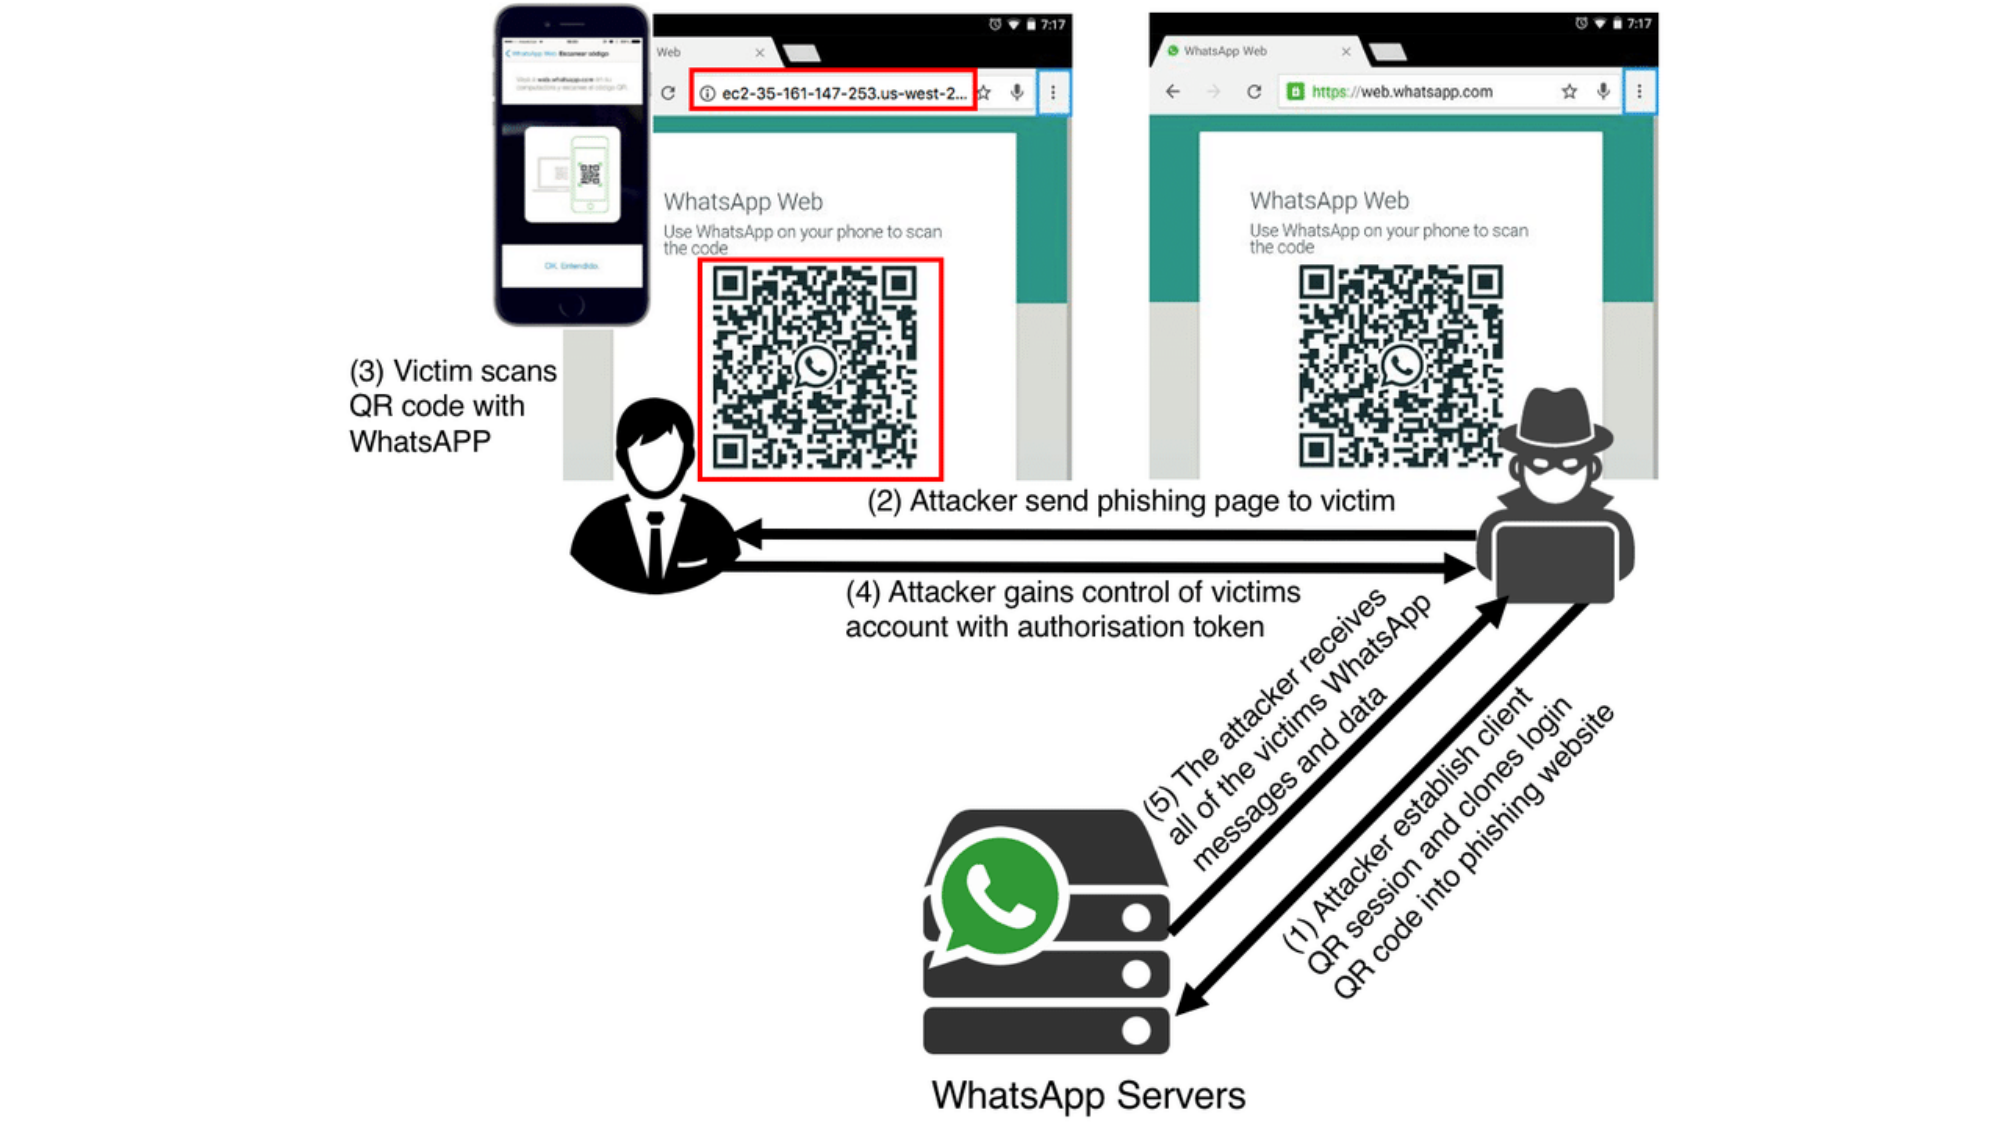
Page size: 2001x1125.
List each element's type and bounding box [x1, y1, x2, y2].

picture [335, 2, 1665, 1123]
